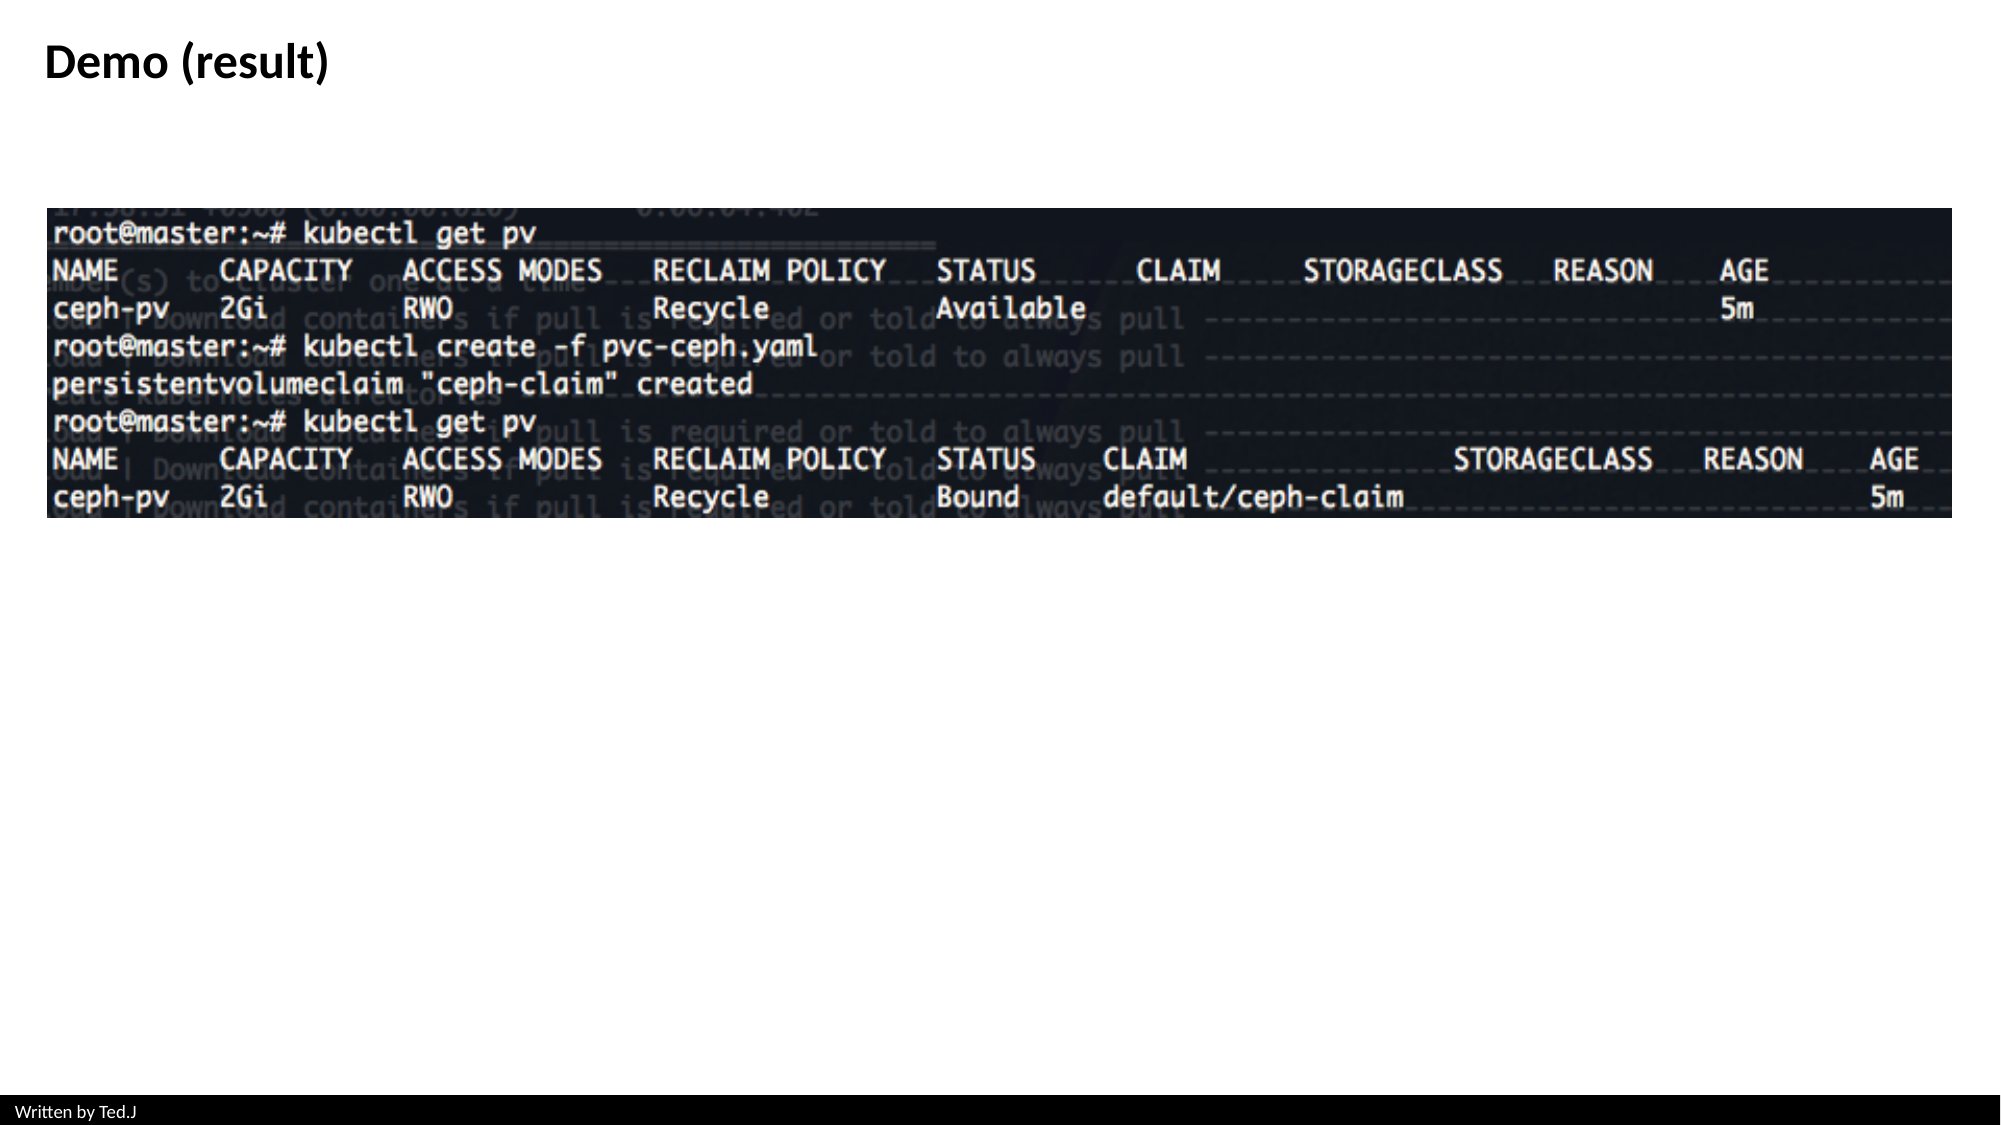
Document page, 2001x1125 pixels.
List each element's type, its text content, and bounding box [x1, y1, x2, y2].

picture [47, 208, 1952, 518]
text_box Demo (result) [29, 21, 1969, 97]
